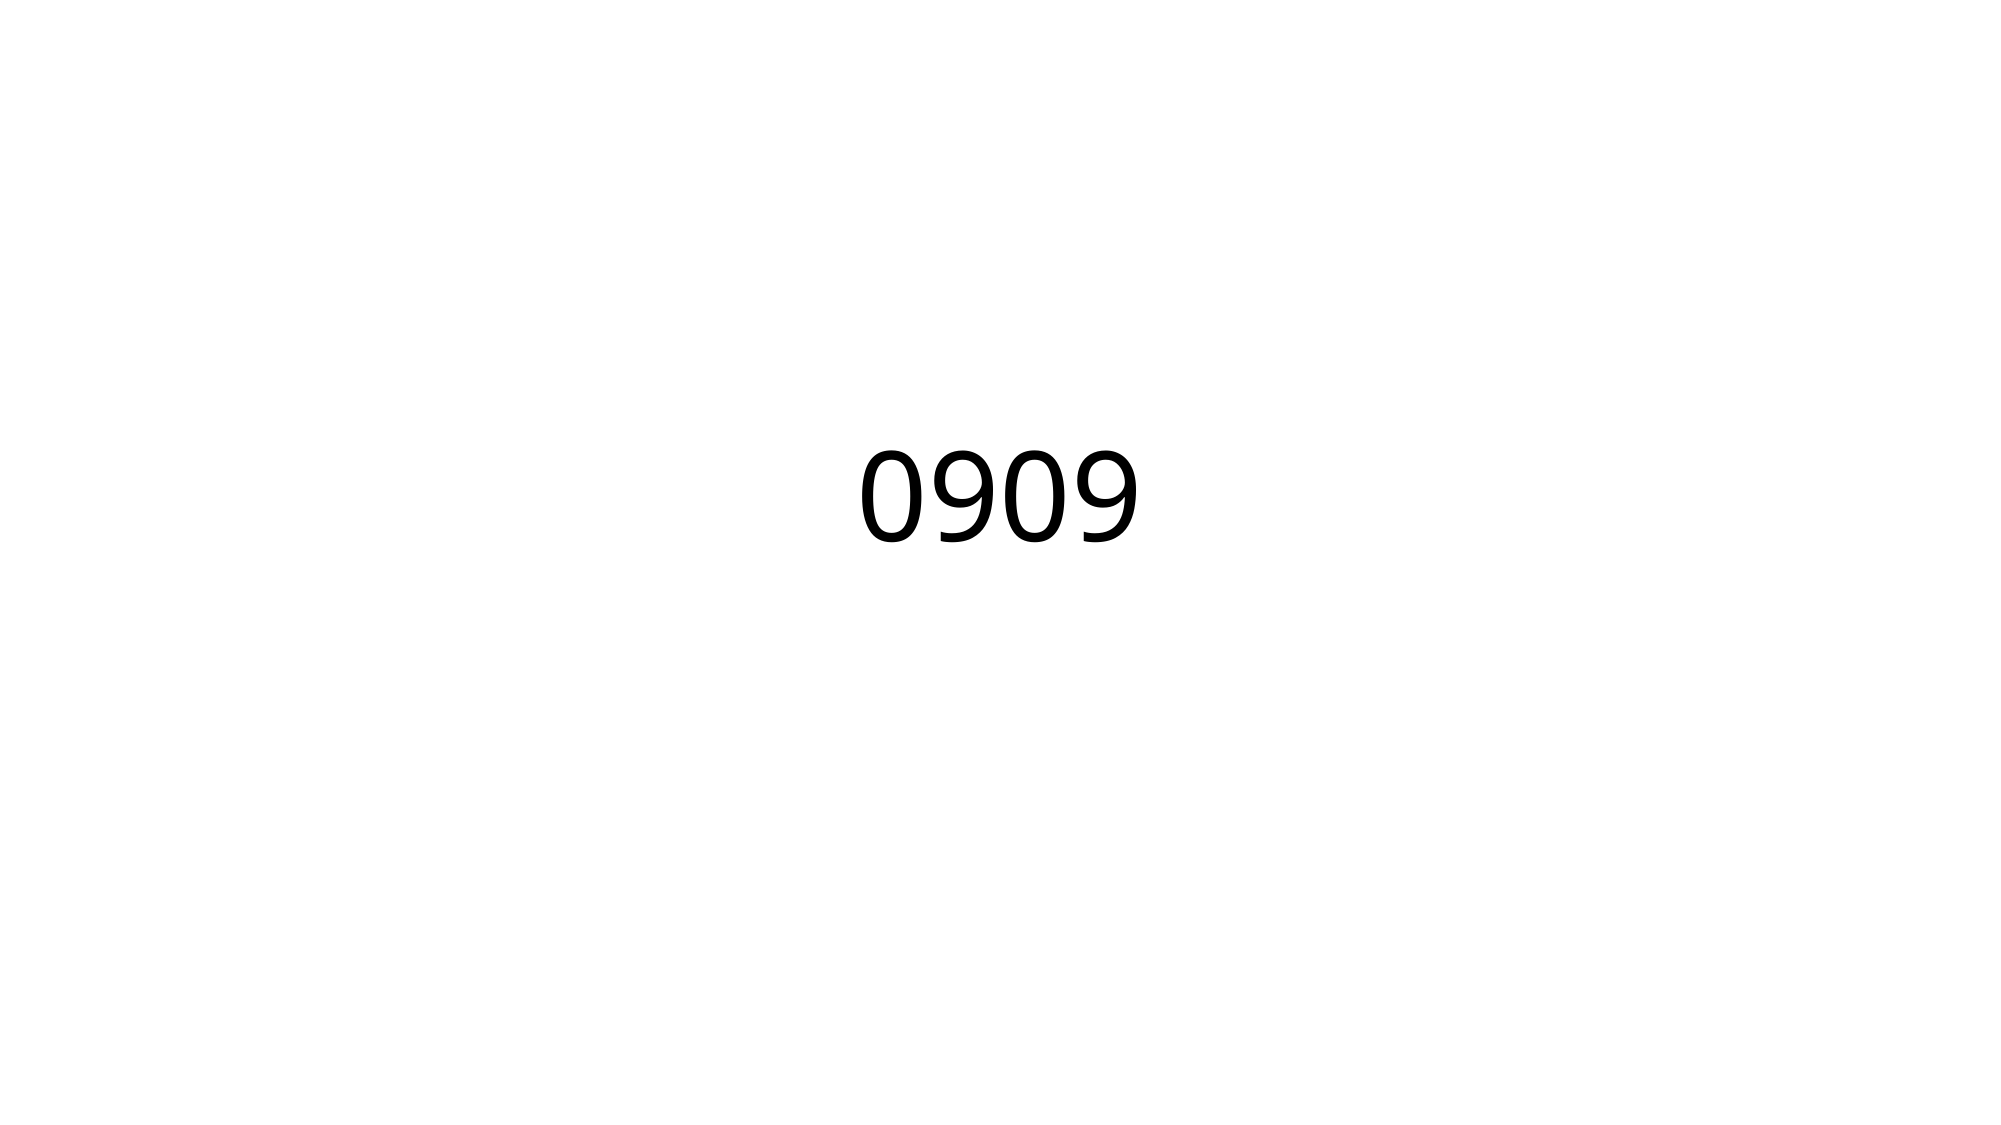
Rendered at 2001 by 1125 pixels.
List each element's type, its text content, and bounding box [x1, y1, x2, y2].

title 0909 [249, 184, 1750, 576]
